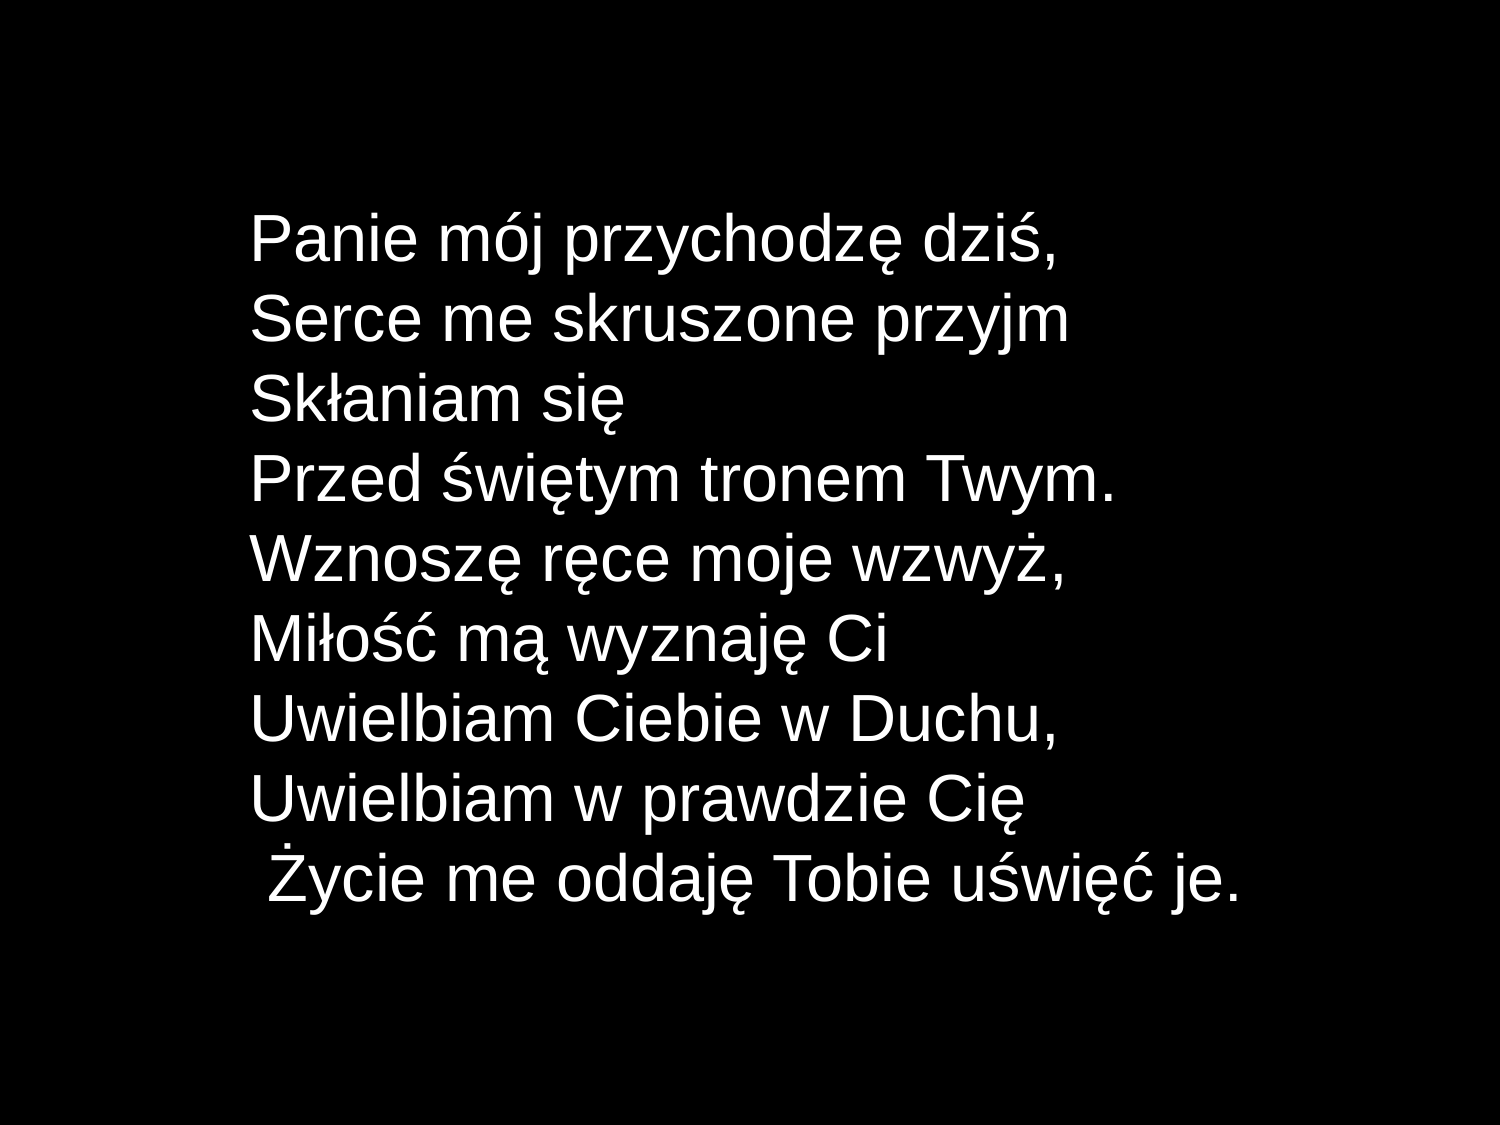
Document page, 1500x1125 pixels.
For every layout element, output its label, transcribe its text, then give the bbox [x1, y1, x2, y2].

text_box Panie mój przychodzę dziś, Serce me skruszone przyjm Skłaniam się Przed świętym tronem Twym. Wznoszę ręce moje wzwyż, Miłość mą wyznaję Ci Uwielbiam Ciebie w Duchu, Uwielbiam w prawdzie Cię Życie me oddaję Tobie uświęć je. [234, 187, 1313, 922]
